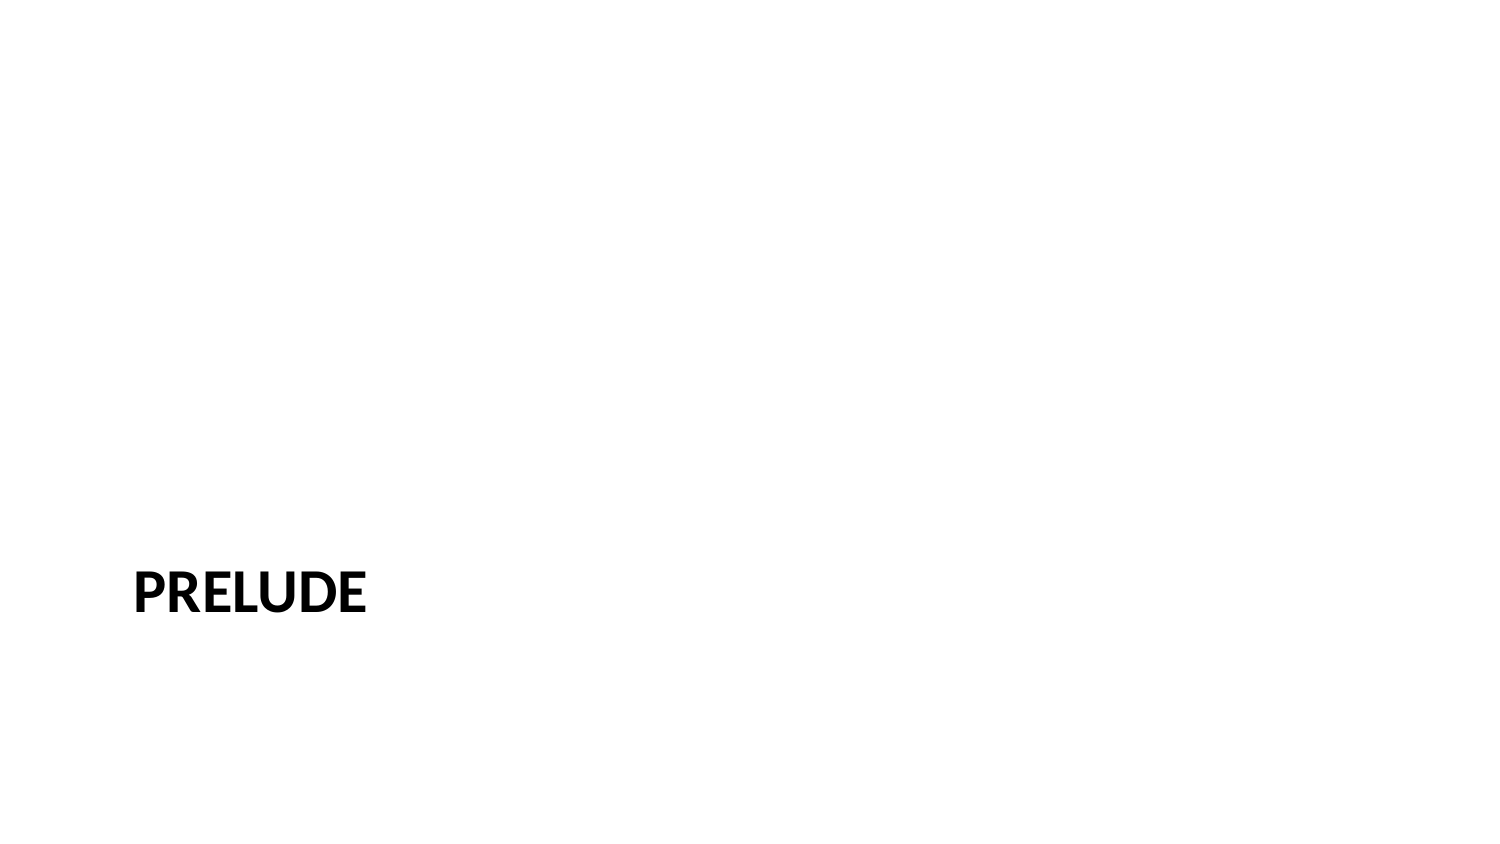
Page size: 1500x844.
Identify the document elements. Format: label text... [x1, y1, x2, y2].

title Prelude [118, 542, 1394, 710]
